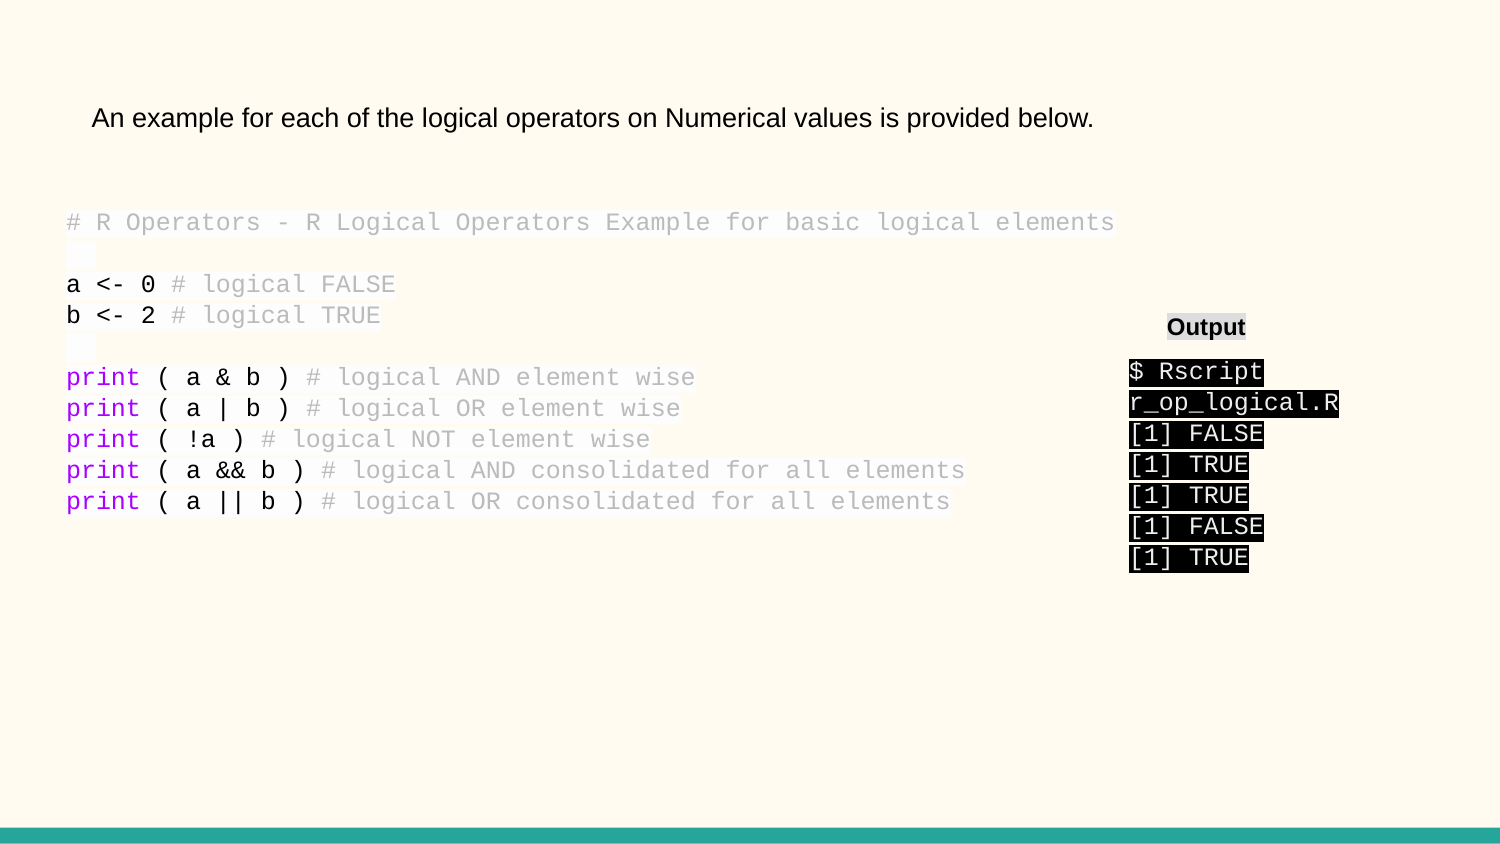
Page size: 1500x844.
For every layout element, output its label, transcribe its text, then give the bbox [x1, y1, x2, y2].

list # R Operators - R Logical Operators Example for basic logical elements a <- 0 # logical FALSE b <- 2 # logical TRUE print ( a & b ) # logical AND element wise print ( a | b ) # logical OR element wise print ( !a ) # logical NOT element wise print ( a && b ) # logical AND consolidated for all elements print ( a || b ) # logical OR consolidated for all elements [51, 192, 1449, 750]
text_box Output [1106, 281, 1500, 355]
text_box [50, 50, 543, 543]
table_header $ Rscript r_op_logical.R [1] FALSE [1] TRUE [1] TRUE [1] FALSE [1] TRUE [1068, 341, 1449, 588]
title An example for each of the logical operators on Numerical values is provided below. [543, 72, 1449, 174]
